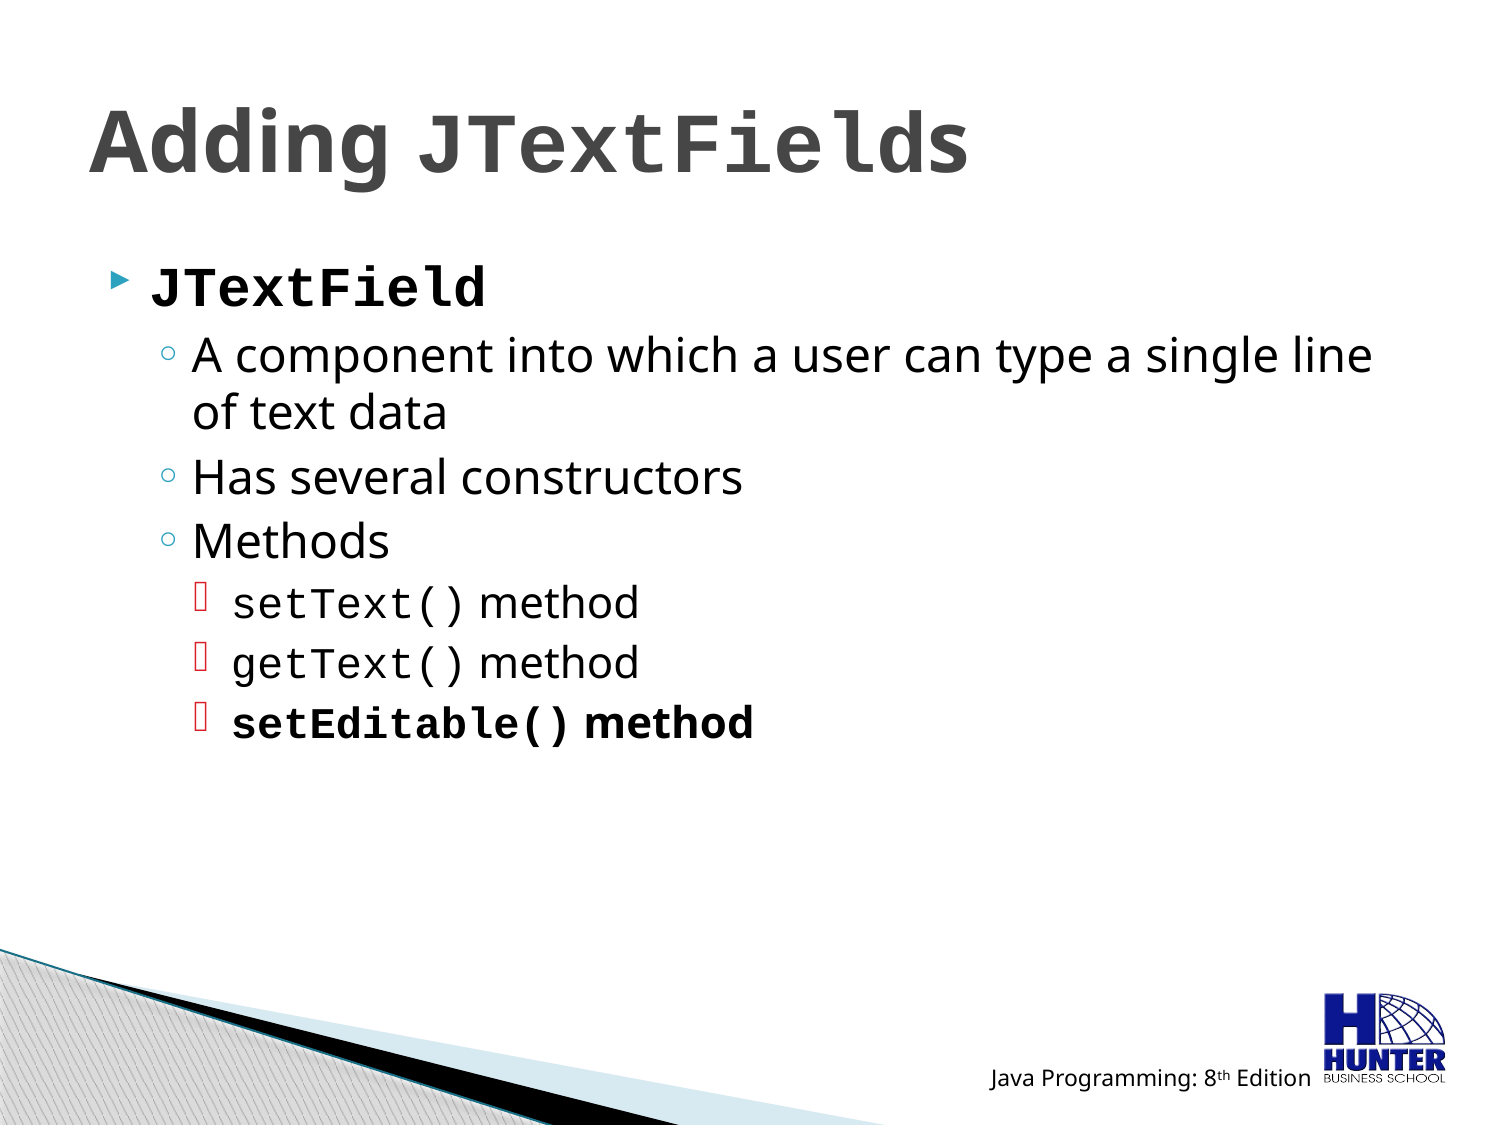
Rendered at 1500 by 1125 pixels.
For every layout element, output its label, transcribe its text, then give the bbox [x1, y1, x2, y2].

picture [1324, 993, 1446, 1084]
title Adding JTextFields [75, 45, 1425, 233]
list JTextField A component into which a user can type a single line of text data Has several constructors Methods setText() method getText() method setEditable() method [75, 243, 1425, 986]
